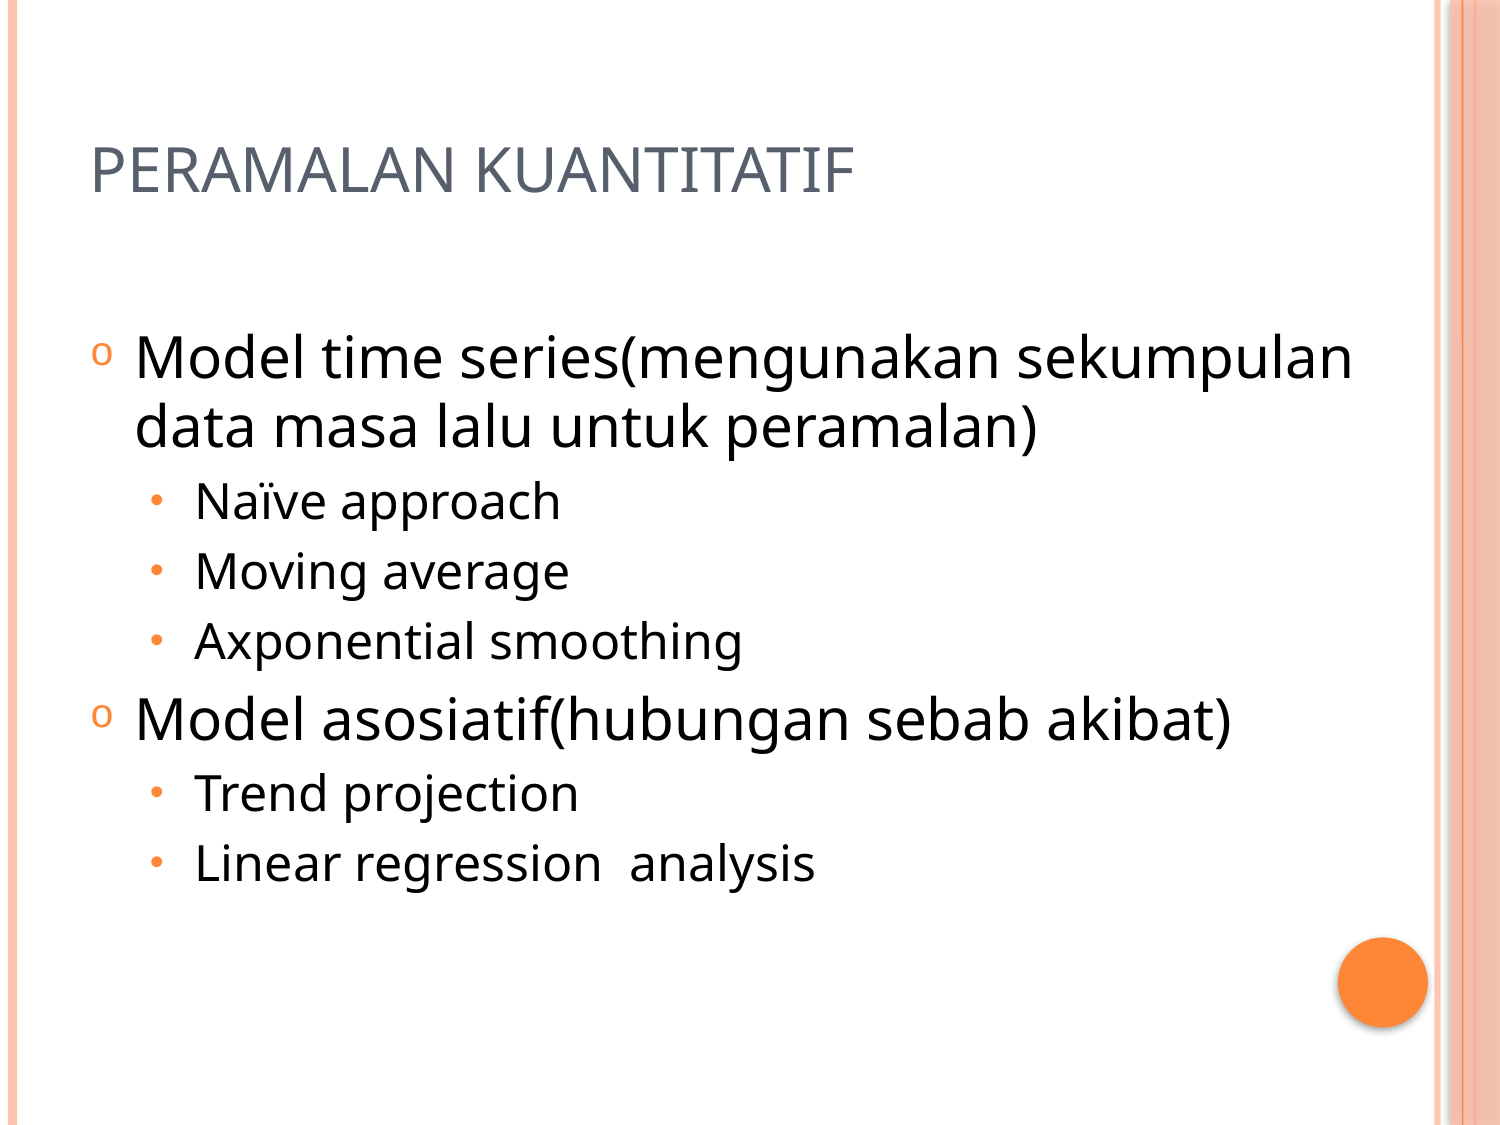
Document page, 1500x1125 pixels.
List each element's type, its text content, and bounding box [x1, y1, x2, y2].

title Peramalan kuantitatif [75, 24, 1425, 213]
list Model time series(mengunakan sekumpulan data masa lalu untuk peramalan) Naïve approach Moving average Axponential smoothing Model asosiatif(hubungan sebab akibat) Trend projection Linear regression analysis [75, 312, 1425, 1050]
